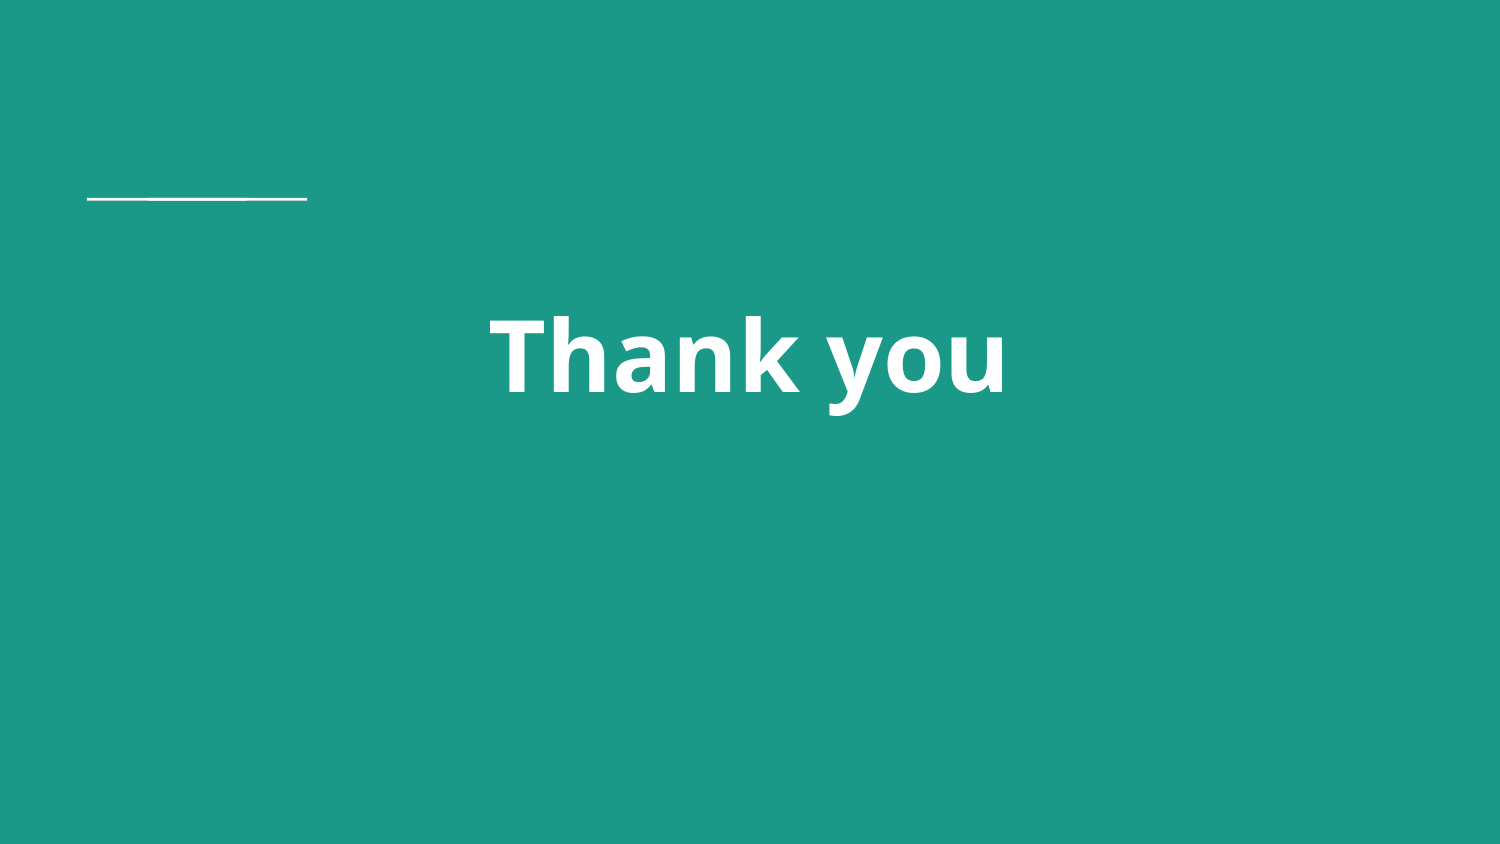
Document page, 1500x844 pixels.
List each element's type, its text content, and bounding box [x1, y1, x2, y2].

title Thank you [119, 277, 1381, 527]
